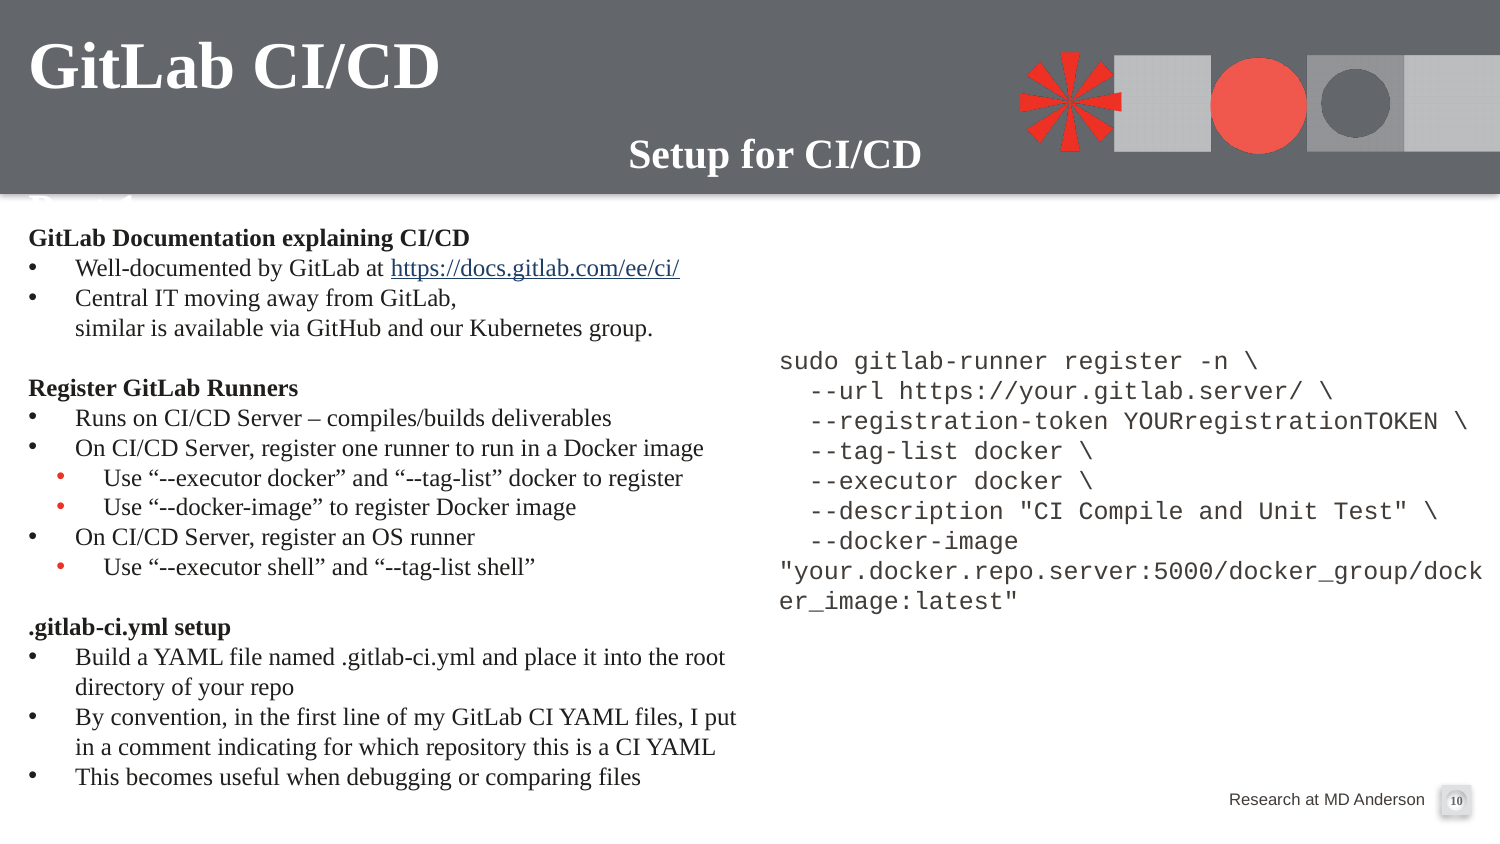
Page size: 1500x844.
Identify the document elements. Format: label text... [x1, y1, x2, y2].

picture [990, 0, 1500, 239]
text_box sudo gitlab-runner register -n \ --url https://your.gitlab.server/ \ --registration-token YOURregistrationTOKEN \ --tag-list docker \ --executor docker \ --description "CI Compile and Unit Test" \ --docker-image "your.docker.repo.server:5000/docker_group/docker_image:latest" [778, 344, 1491, 615]
list GitLab Documentation explaining CI/CD Well-documented by GitLab at https://docs.gitlab.com/ee/ci/ Central IT moving away from GitLab, similar is available via GitHub and our Kubernetes group. Register GitLab Runners Runs on CI/CD Server – compiles/builds deliverables On CI/CD Server, register one runner to run in a Docker image Use “--executor docker” and “--tag-list” docker to register Use “--docker-image” to register Docker image On CI/CD Server, register an OS runner Use “--executor shell” and “--tag-list shell” .gitlab-ci.yml setup Build a YAML file named .gitlab-ci.yml and place it into the root directory of your repo By convention, in the first line of my GitLab CI YAML files, I put in a comment indicating for which repository this is a CI YAML This becomes useful when debugging or comparing files [28, 221, 786, 829]
title GitLab CI/CD Setup for CI/CD Part 1 [28, 22, 1004, 167]
slide_number 10 [1441, 785, 1472, 816]
